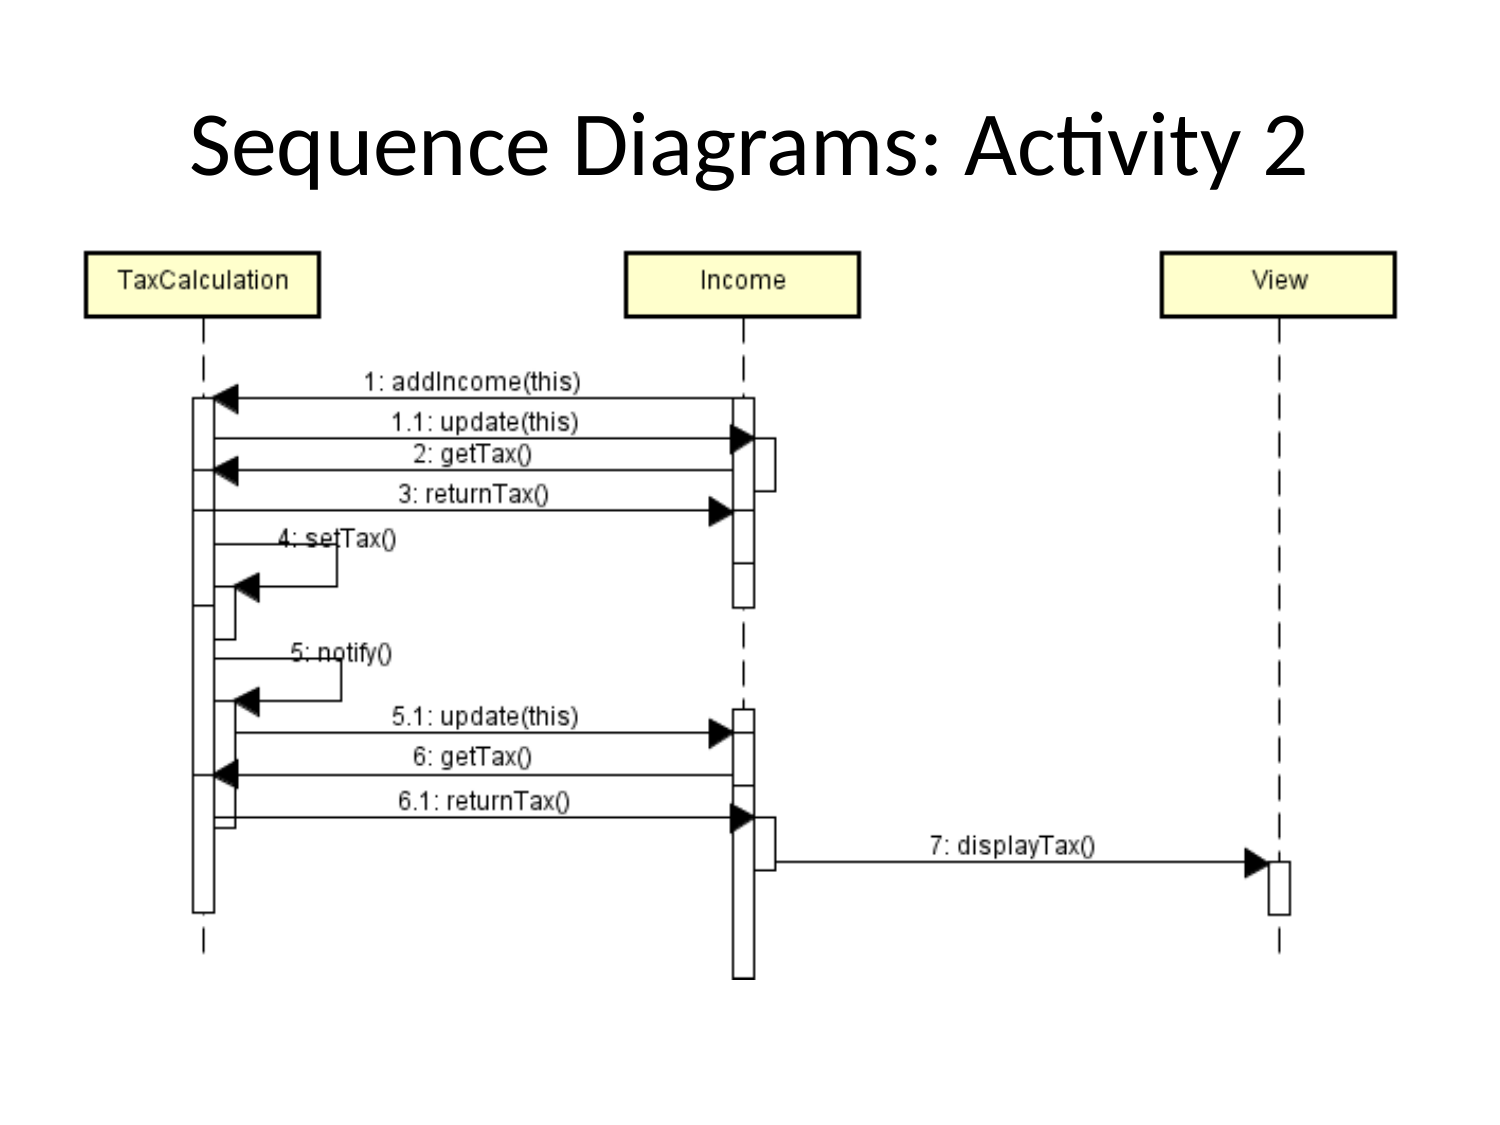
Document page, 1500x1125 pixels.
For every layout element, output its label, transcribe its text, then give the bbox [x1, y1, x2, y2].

title Sequence Diagrams: Activity 2 [75, 45, 1425, 233]
picture [76, 243, 1425, 980]
